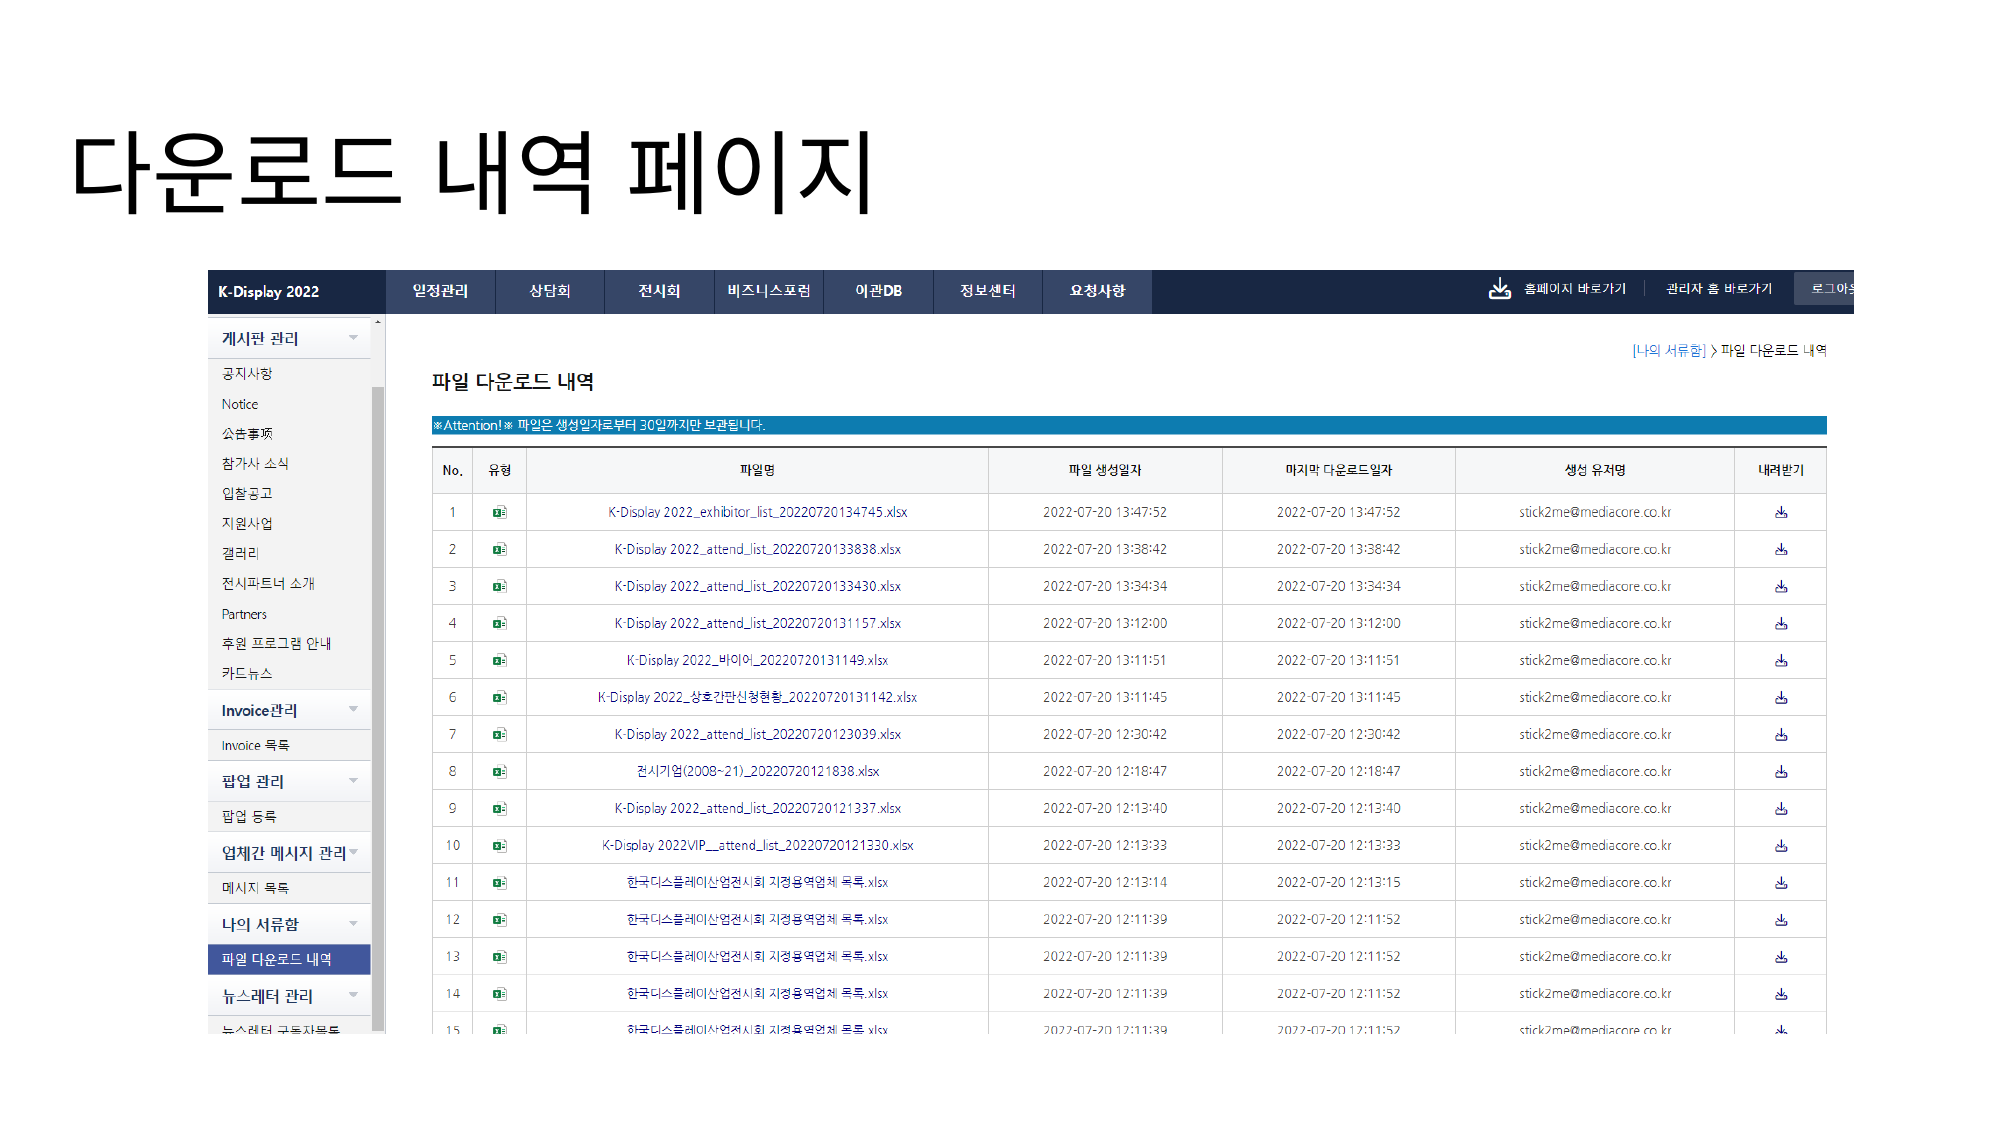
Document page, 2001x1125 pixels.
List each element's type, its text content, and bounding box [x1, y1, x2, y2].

title 다운로드 내역 페이지 [53, 69, 1779, 287]
picture [208, 270, 1854, 1034]
